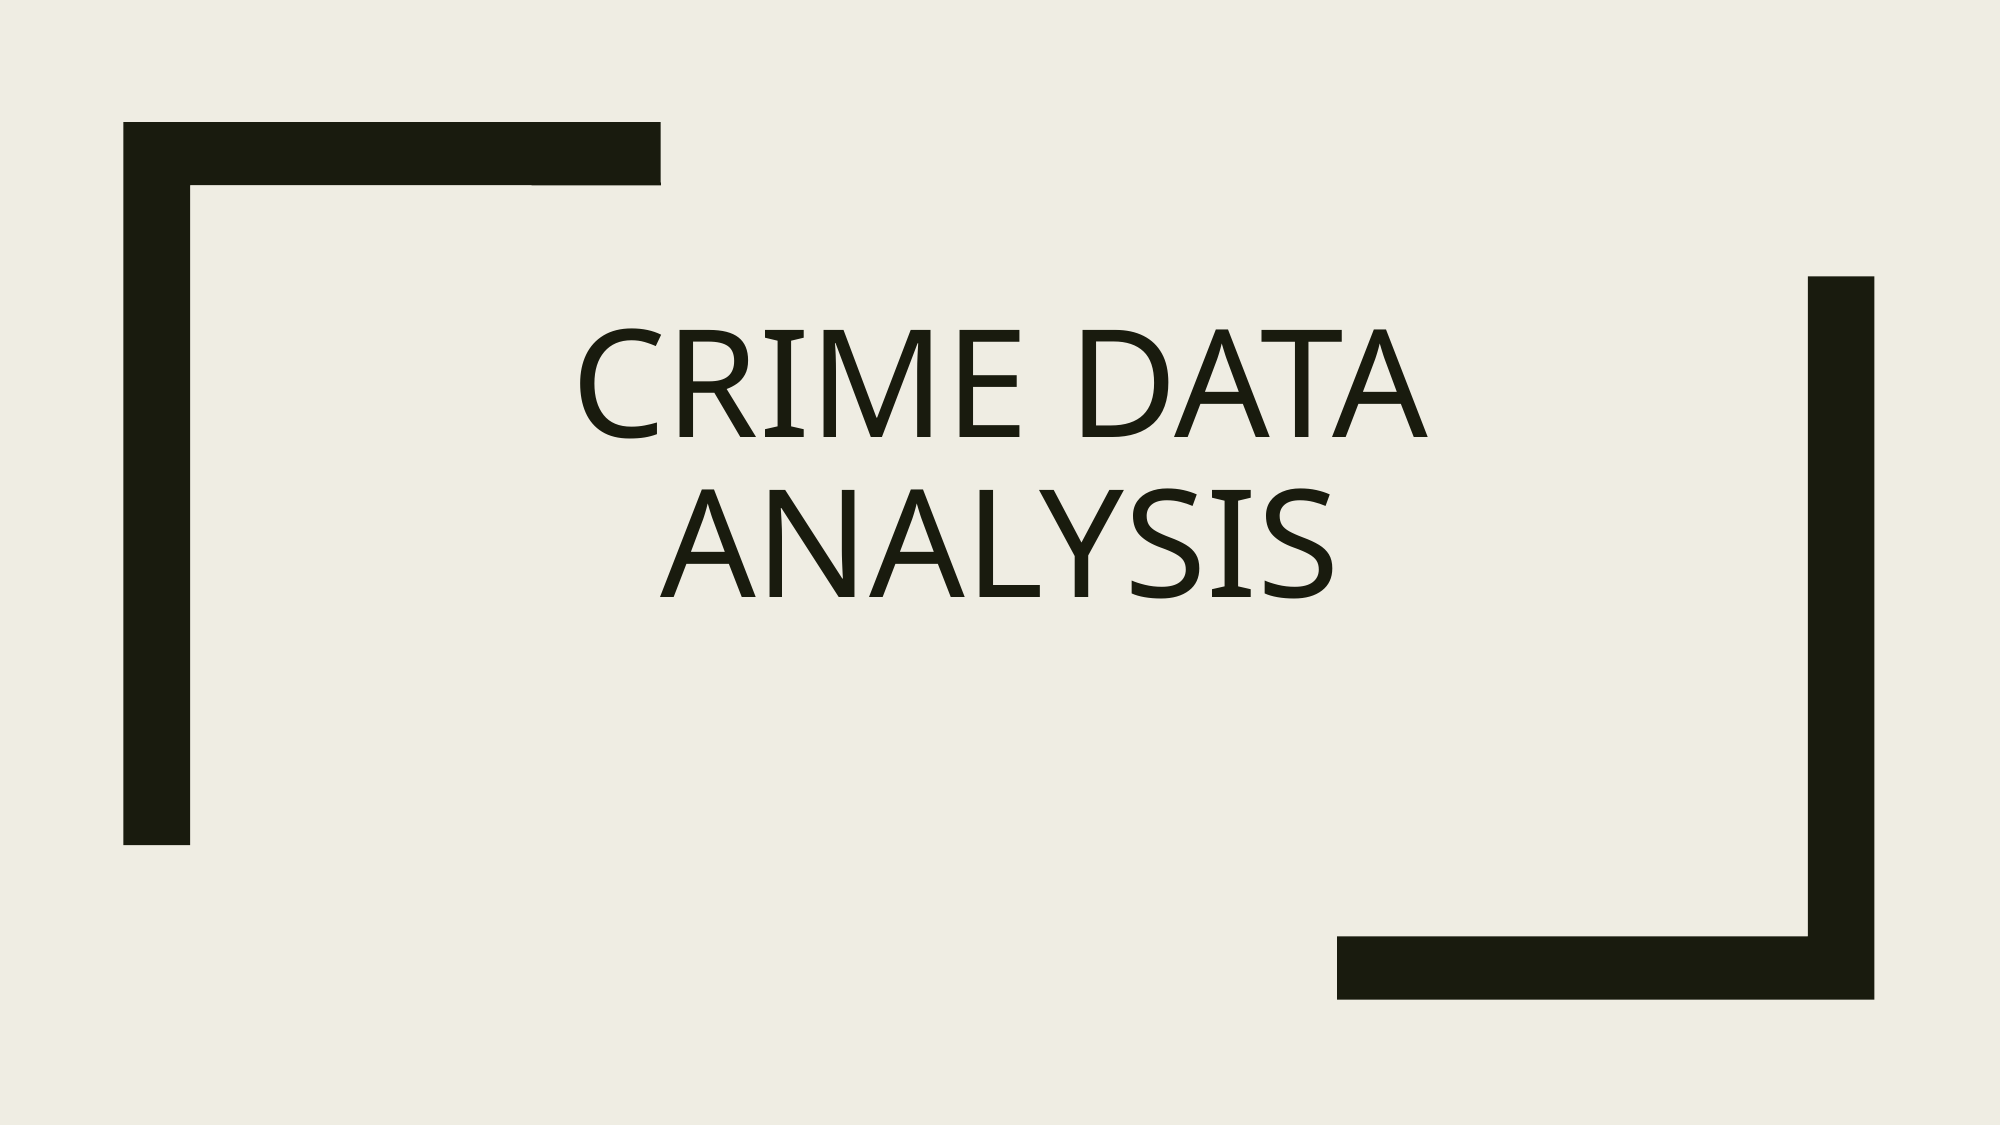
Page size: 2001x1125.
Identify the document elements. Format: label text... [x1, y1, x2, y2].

title CRIME DATA ANALYSIS [314, 293, 1686, 638]
